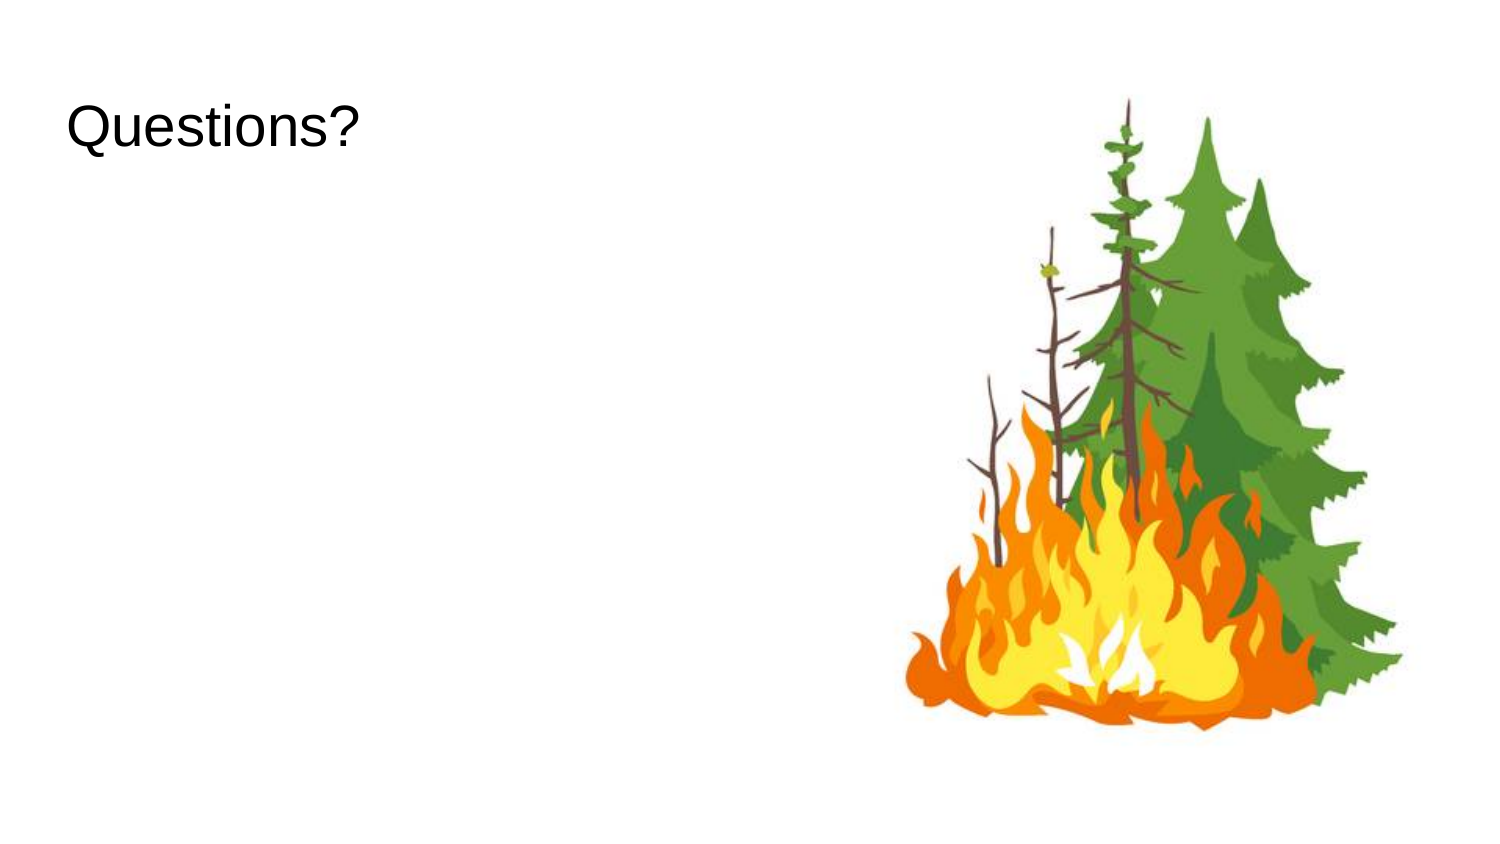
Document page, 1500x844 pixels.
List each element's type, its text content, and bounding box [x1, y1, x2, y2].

picture [845, 70, 1450, 774]
title Questions? [51, 72, 841, 167]
